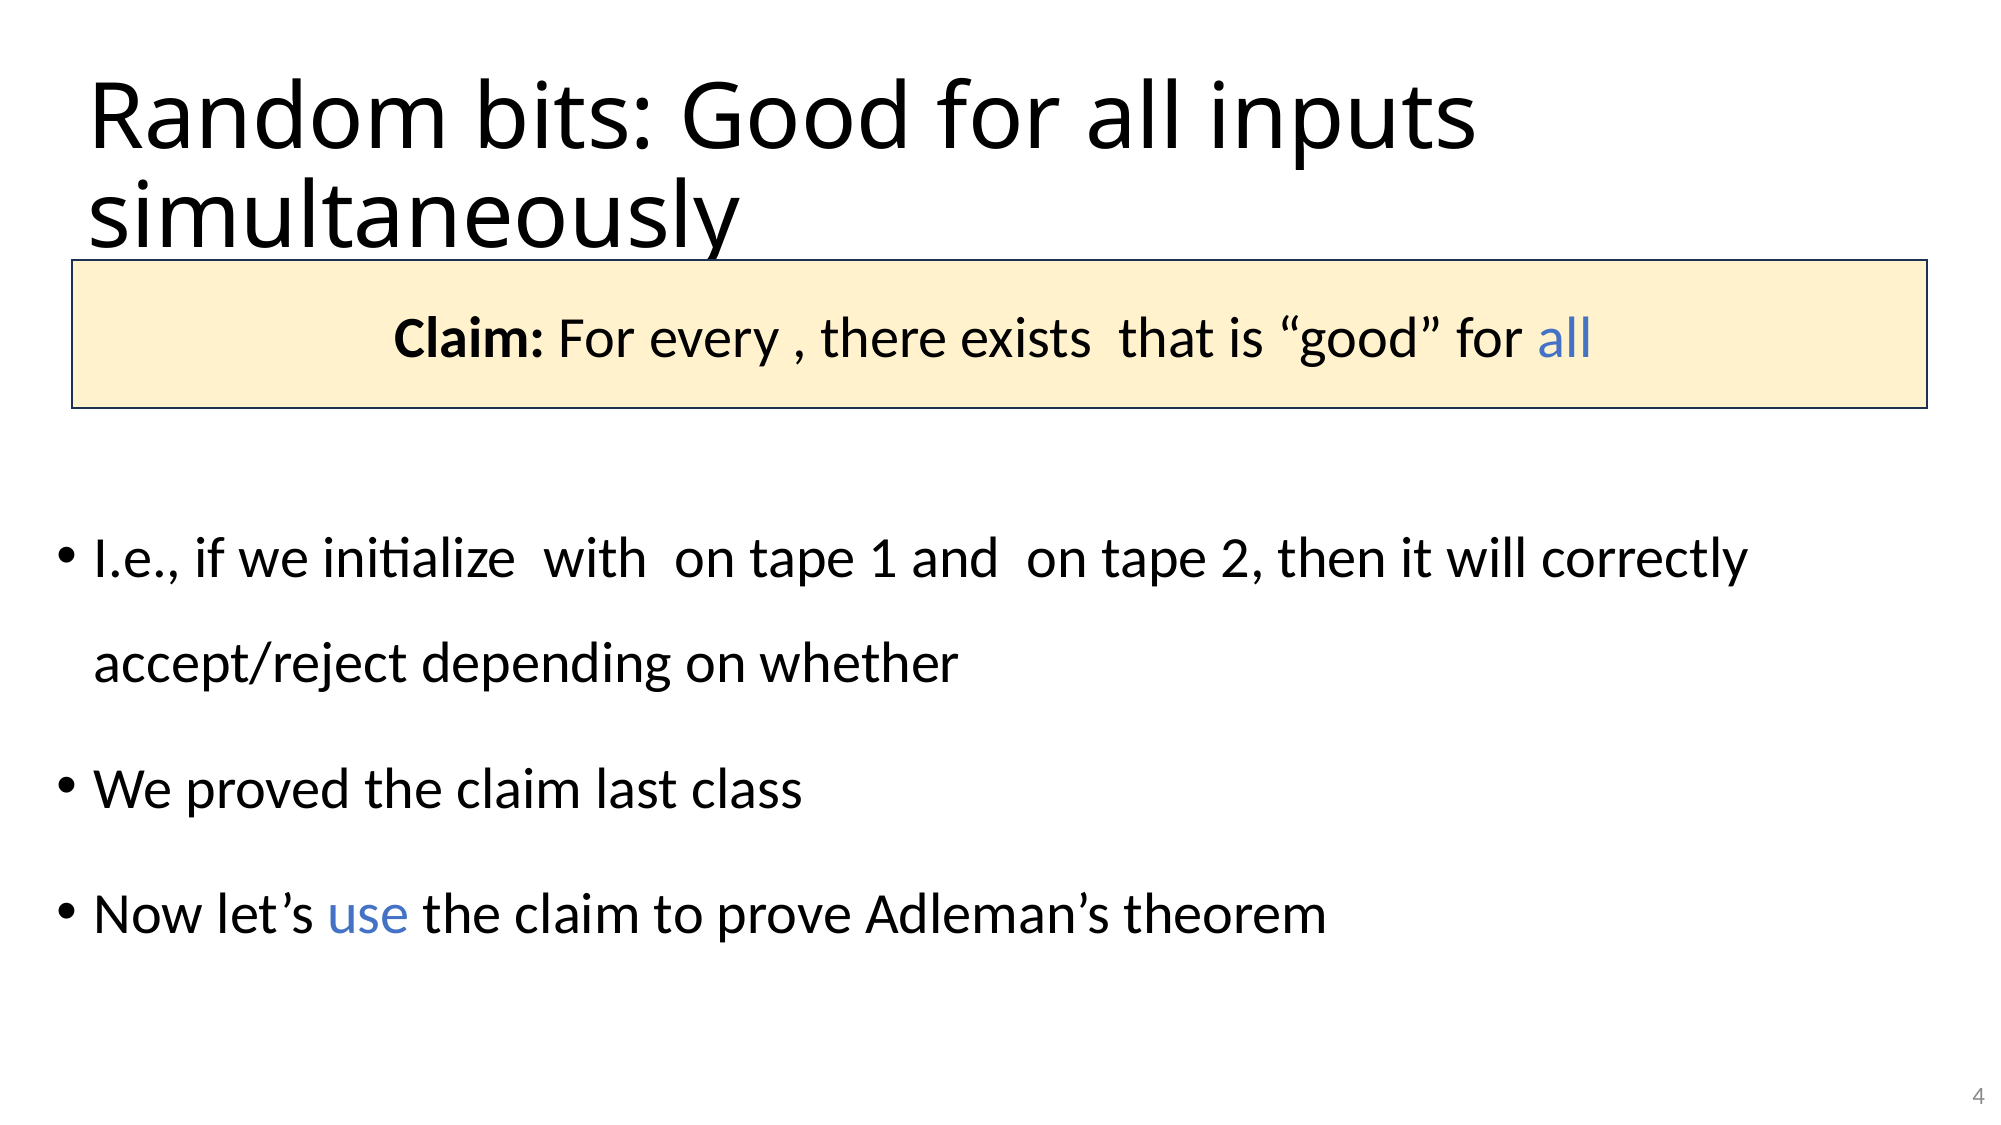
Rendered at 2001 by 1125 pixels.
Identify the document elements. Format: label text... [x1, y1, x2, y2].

title Random bits: Good for all inputs simultaneously [72, 59, 1931, 278]
slide_number 4 [1550, 1064, 2000, 1125]
